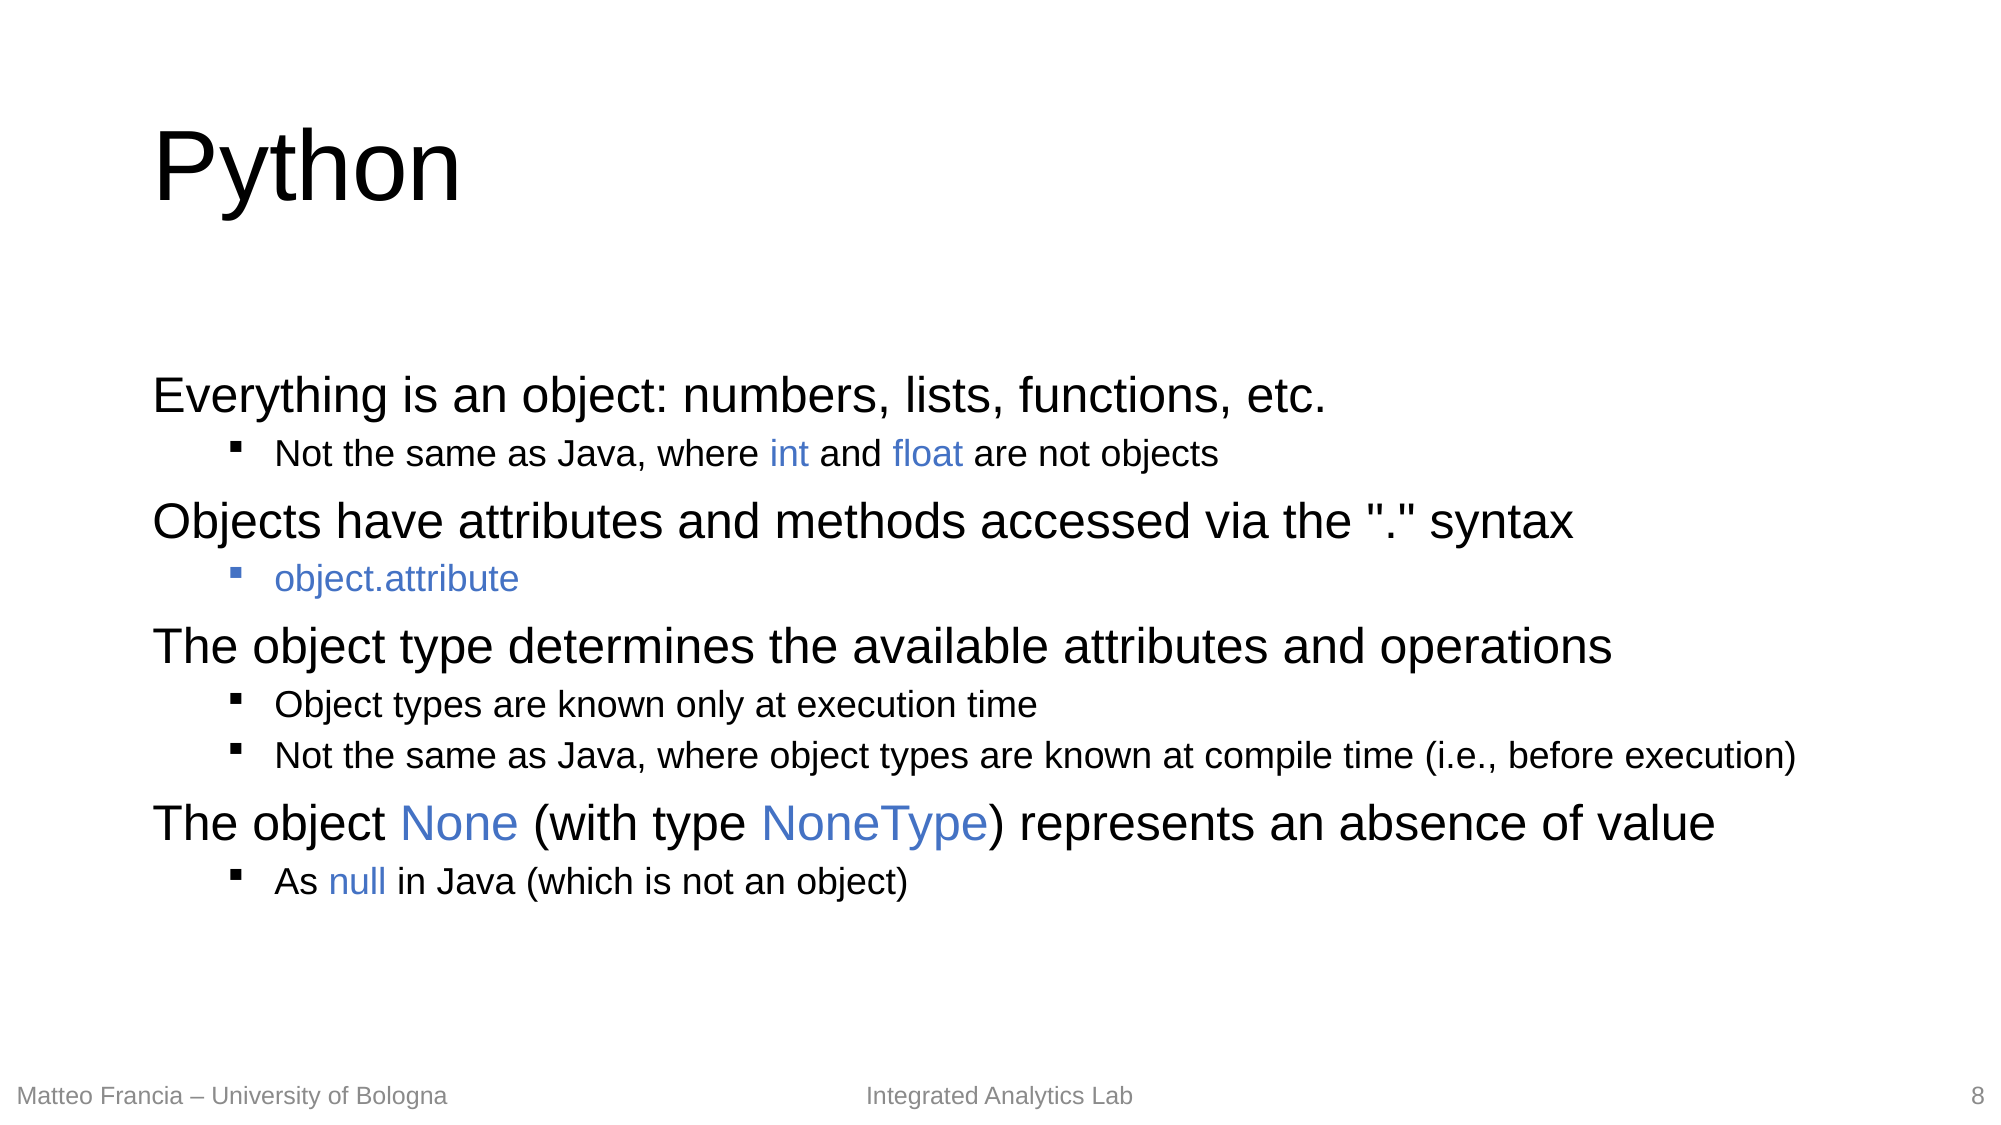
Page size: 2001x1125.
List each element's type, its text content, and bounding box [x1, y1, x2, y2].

slide_number 8 [1550, 1065, 2000, 1125]
footer Matteo Francia – University of Bologna [0, 1065, 466, 1125]
title Python [137, 59, 1863, 278]
list Everything is an object: numbers, lists, functions, etc. Not the same as Java, where int and float are not objects Objects have attributes and methods accessed via the "." syntax object.attribute The object type determines the available attributes and operations Object types are known only at execution time Not the same as Java, where object types are known at compile time (i.e., before execution) The object None (with type NoneType) represents an absence of value As null in Java (which is not an object) [137, 278, 1863, 993]
